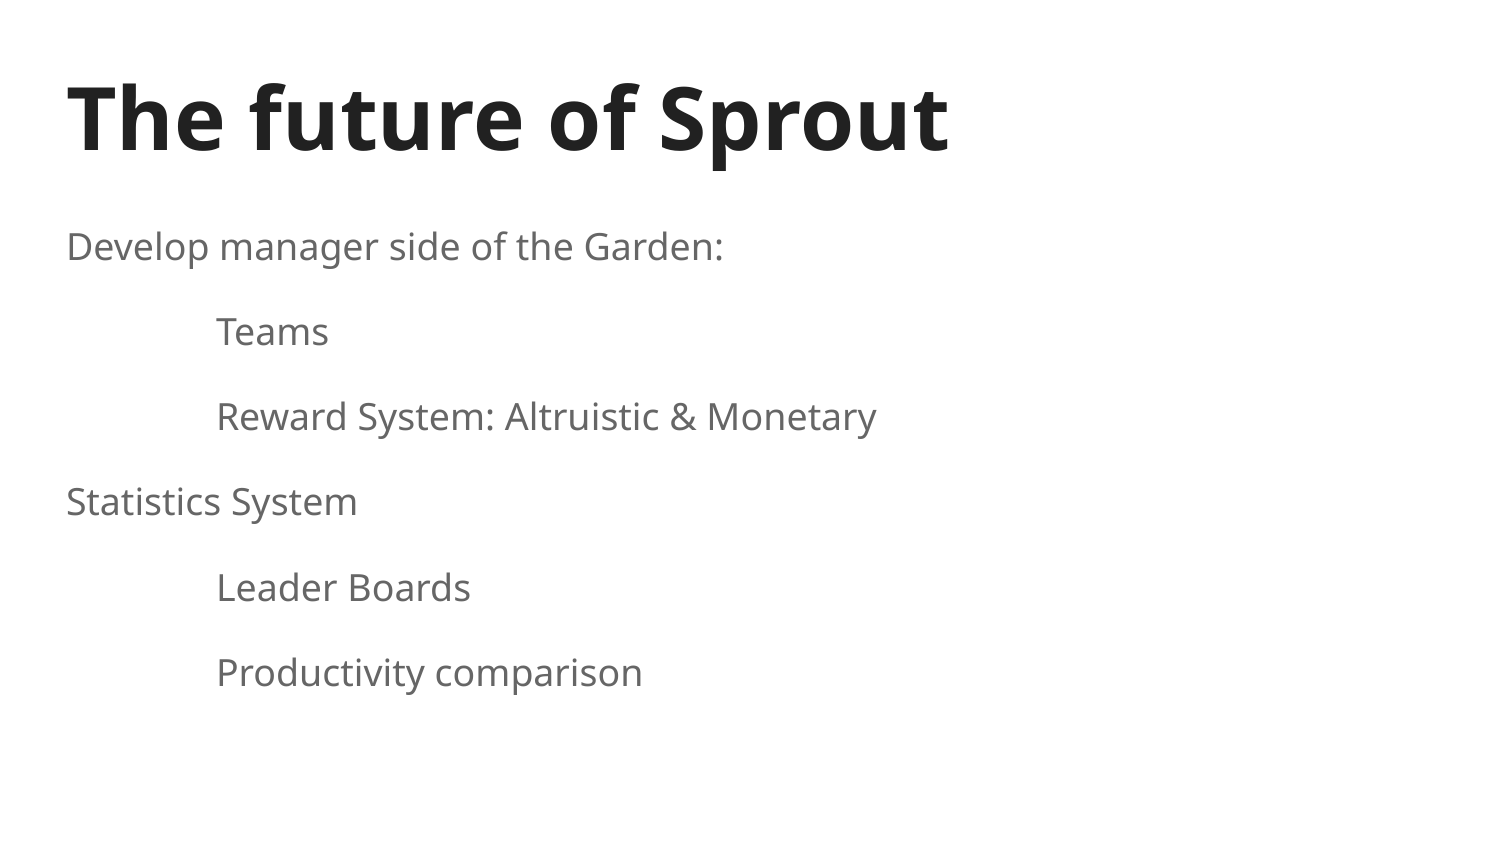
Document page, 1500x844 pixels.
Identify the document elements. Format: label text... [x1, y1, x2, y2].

title The future of Sprout [51, 48, 1449, 180]
list Develop manager side of the Garden: Teams Reward System: Altruistic & Monetary Statistics System Leader Boards Productivity comparison [51, 201, 1449, 750]
